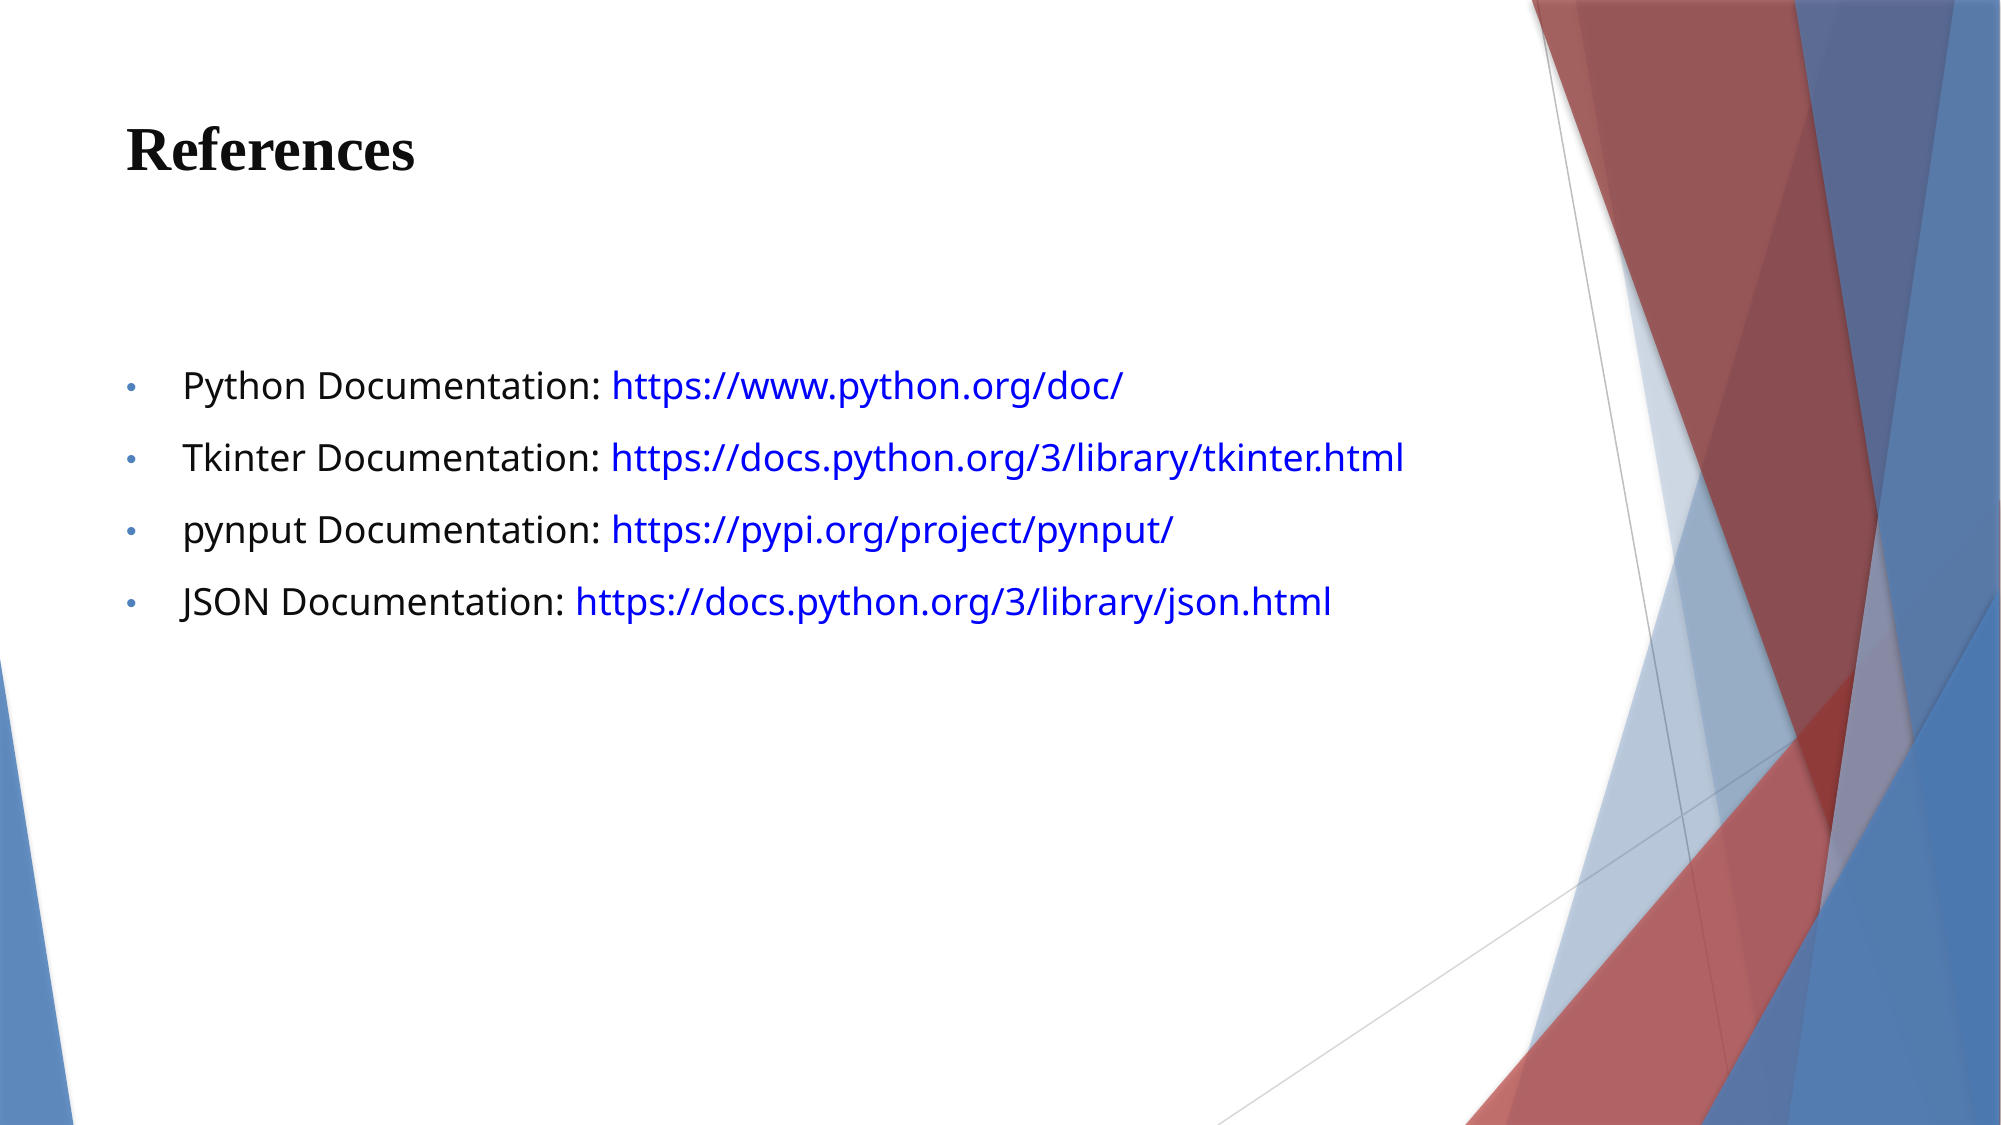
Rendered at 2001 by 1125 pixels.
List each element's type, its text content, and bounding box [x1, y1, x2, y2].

list Python Documentation: https://www.python.org/doc/ Tkinter Documentation: https://docs.python.org/3/library/tkinter.html pynput Documentation: https://pypi.org/project/pynput/ JSON Documentation: https://docs.python.org/3/library/json.html [111, 354, 1522, 992]
title References [111, 99, 1522, 317]
